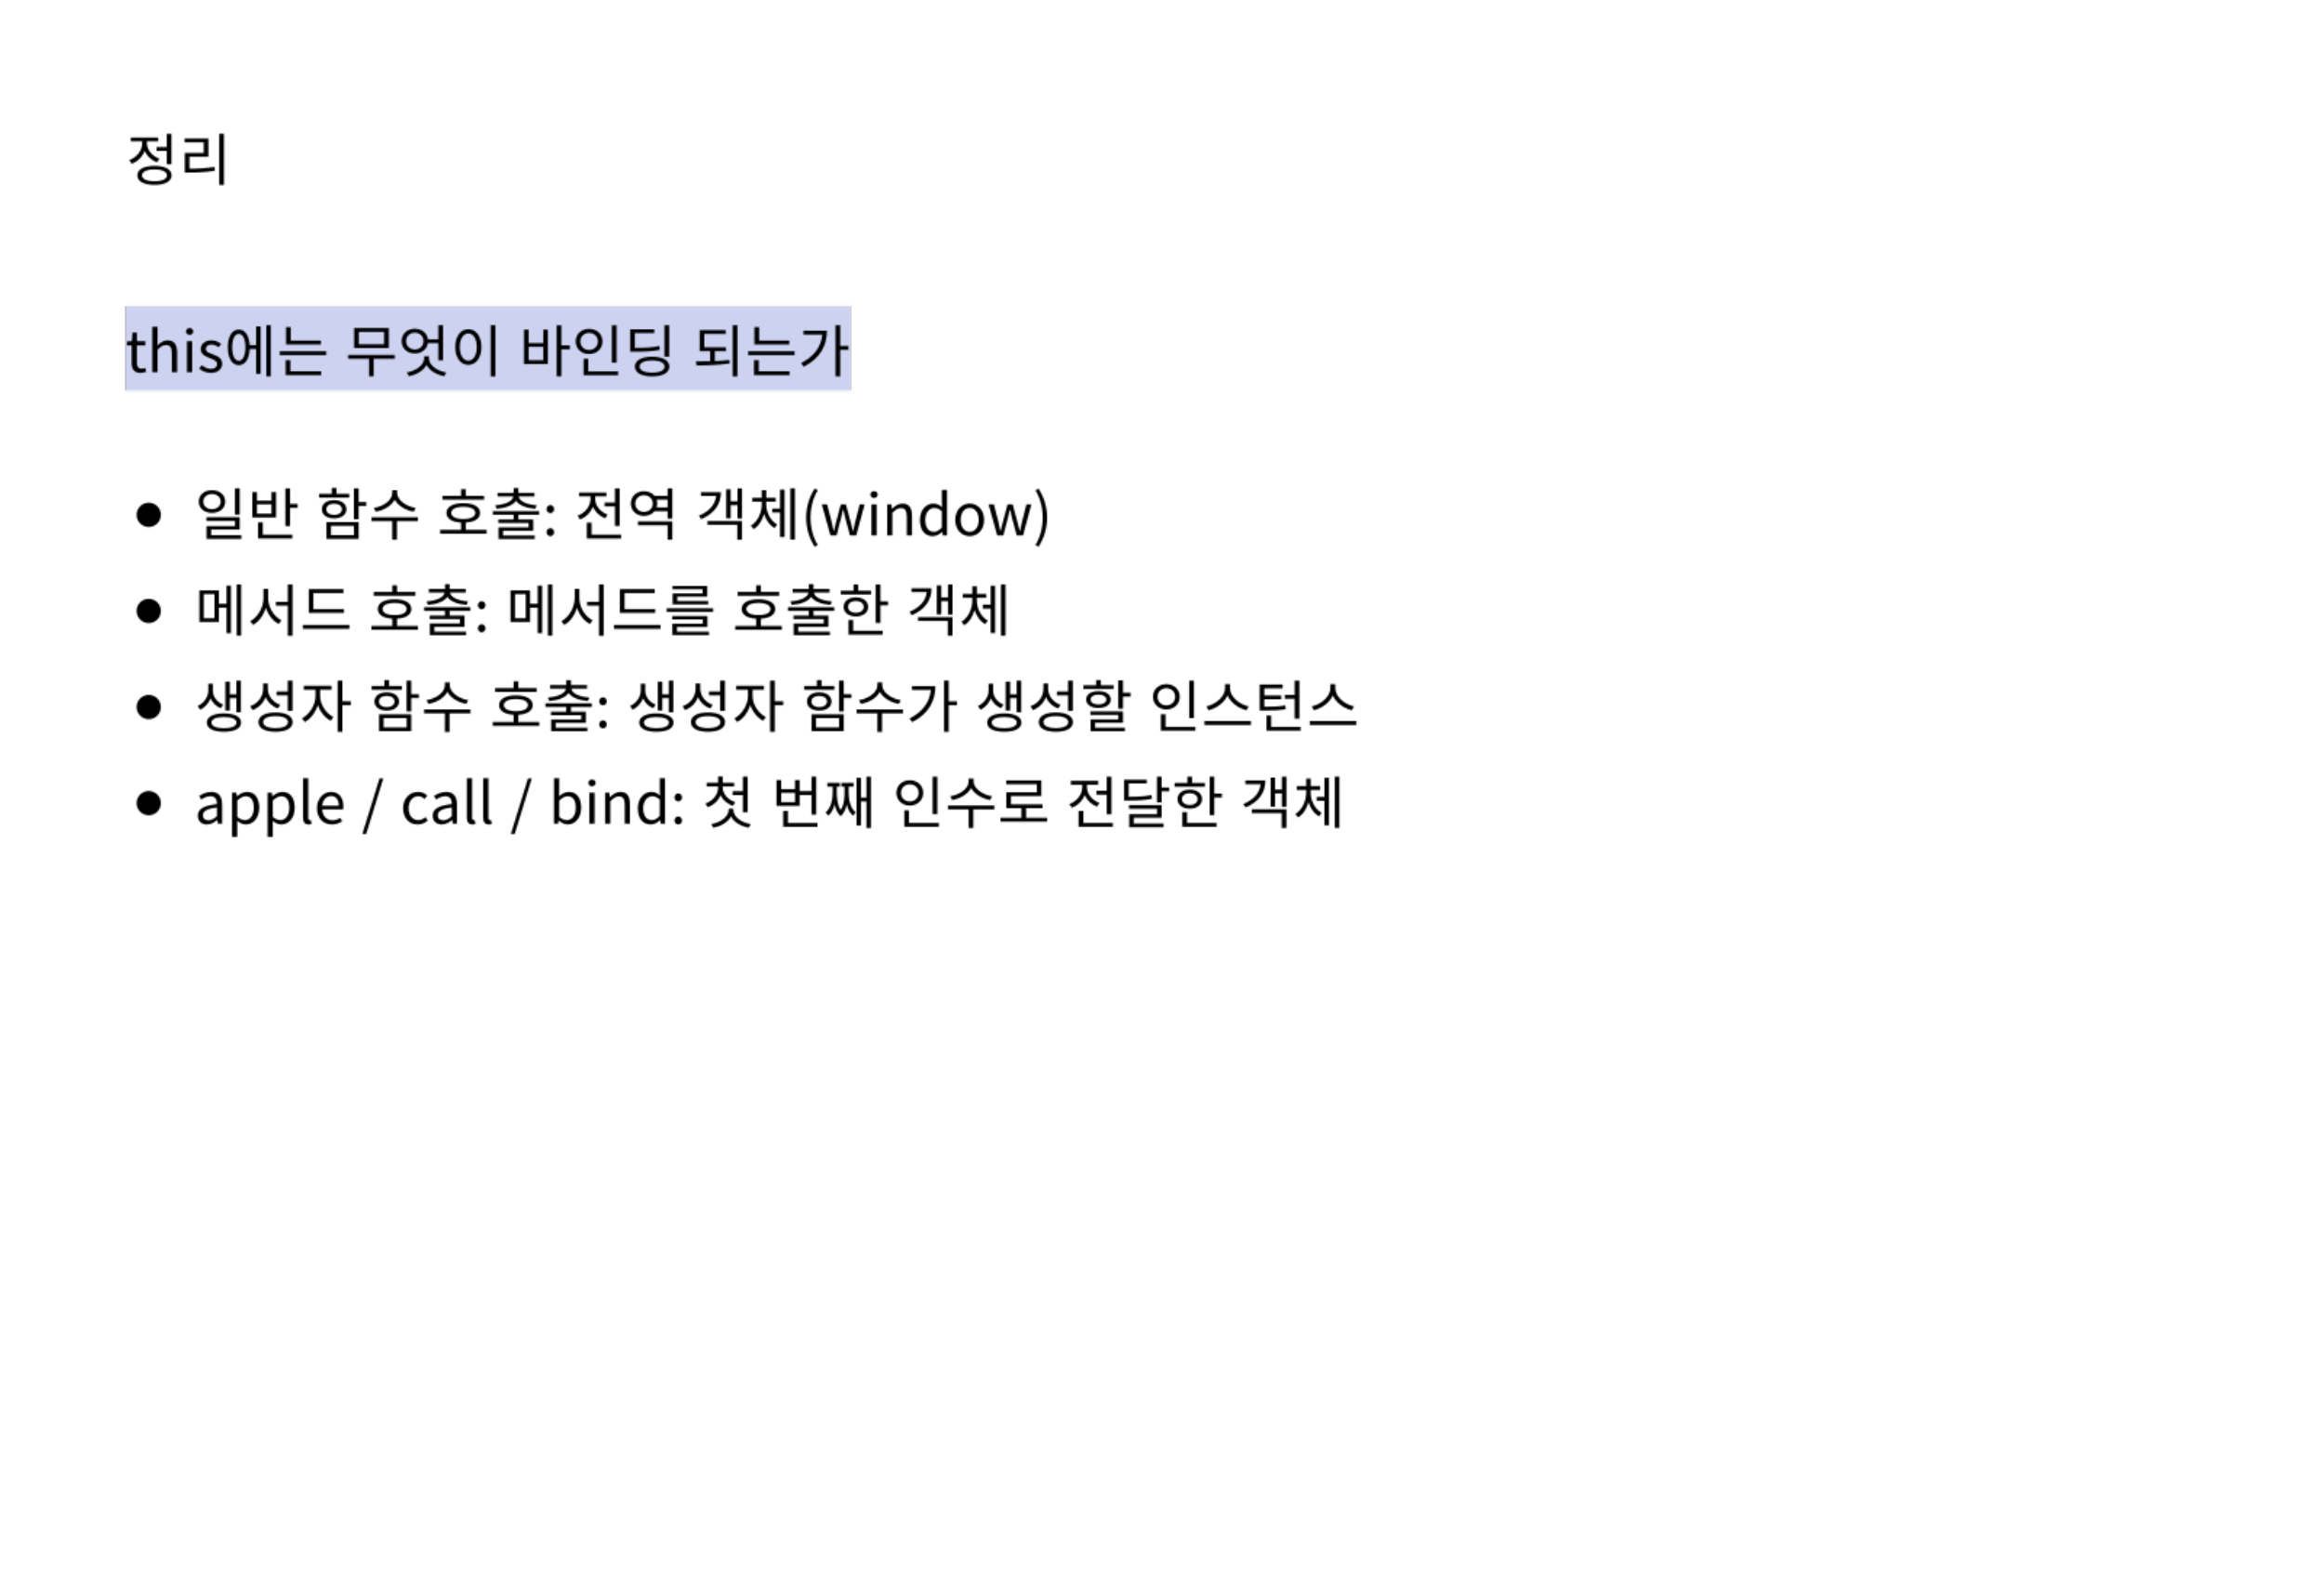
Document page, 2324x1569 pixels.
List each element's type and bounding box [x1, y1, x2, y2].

picture [99, 453, 1428, 897]
picture [106, 84, 286, 254]
picture [106, 288, 910, 446]
